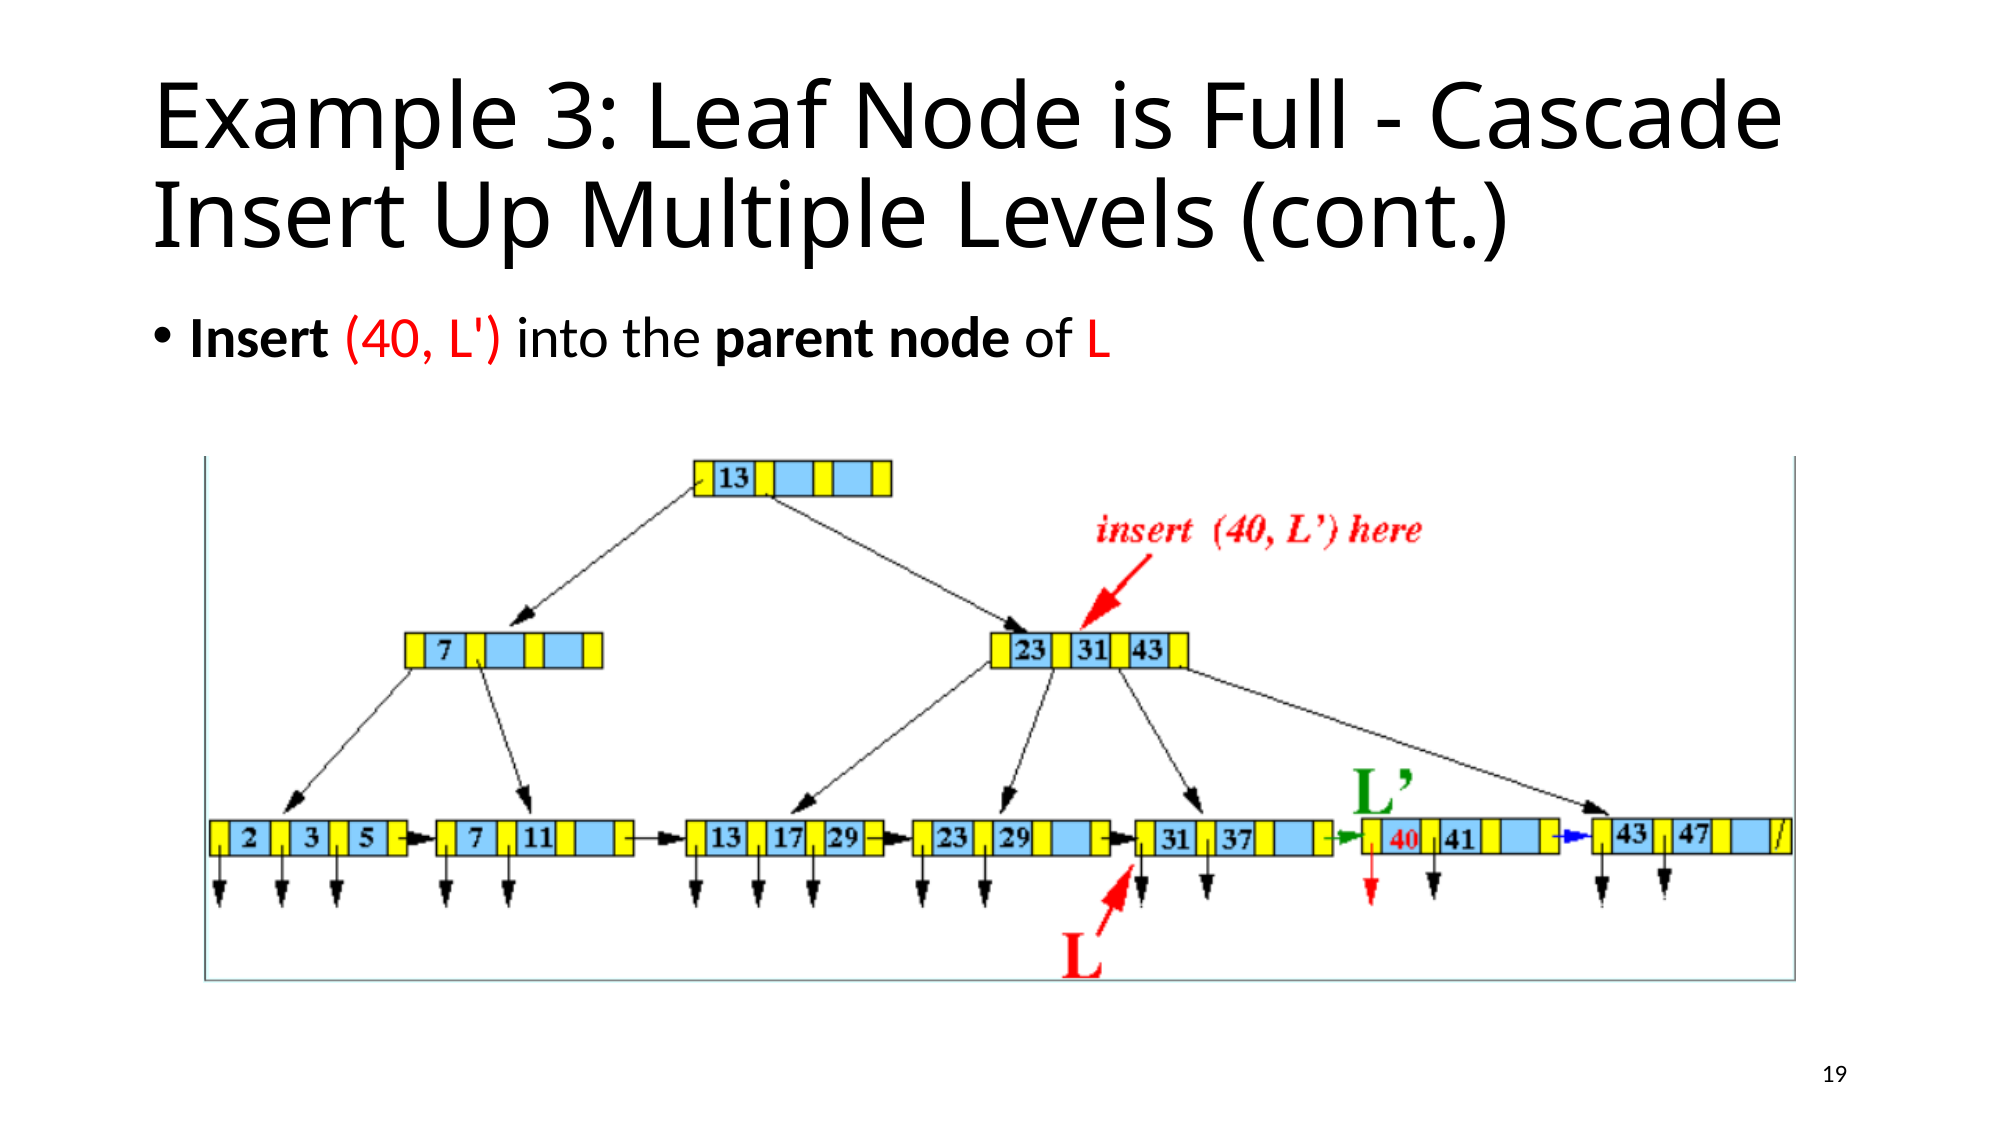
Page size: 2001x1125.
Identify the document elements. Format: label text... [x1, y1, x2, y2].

title Example 3: Leaf Node is Full - Cascade Insert Up Multiple Levels (cont.) [137, 59, 1863, 278]
picture [203, 456, 1796, 983]
slide_number 19 [1412, 1042, 1863, 1103]
list Insert (40, L') into the parent node of L [137, 299, 1863, 1043]
